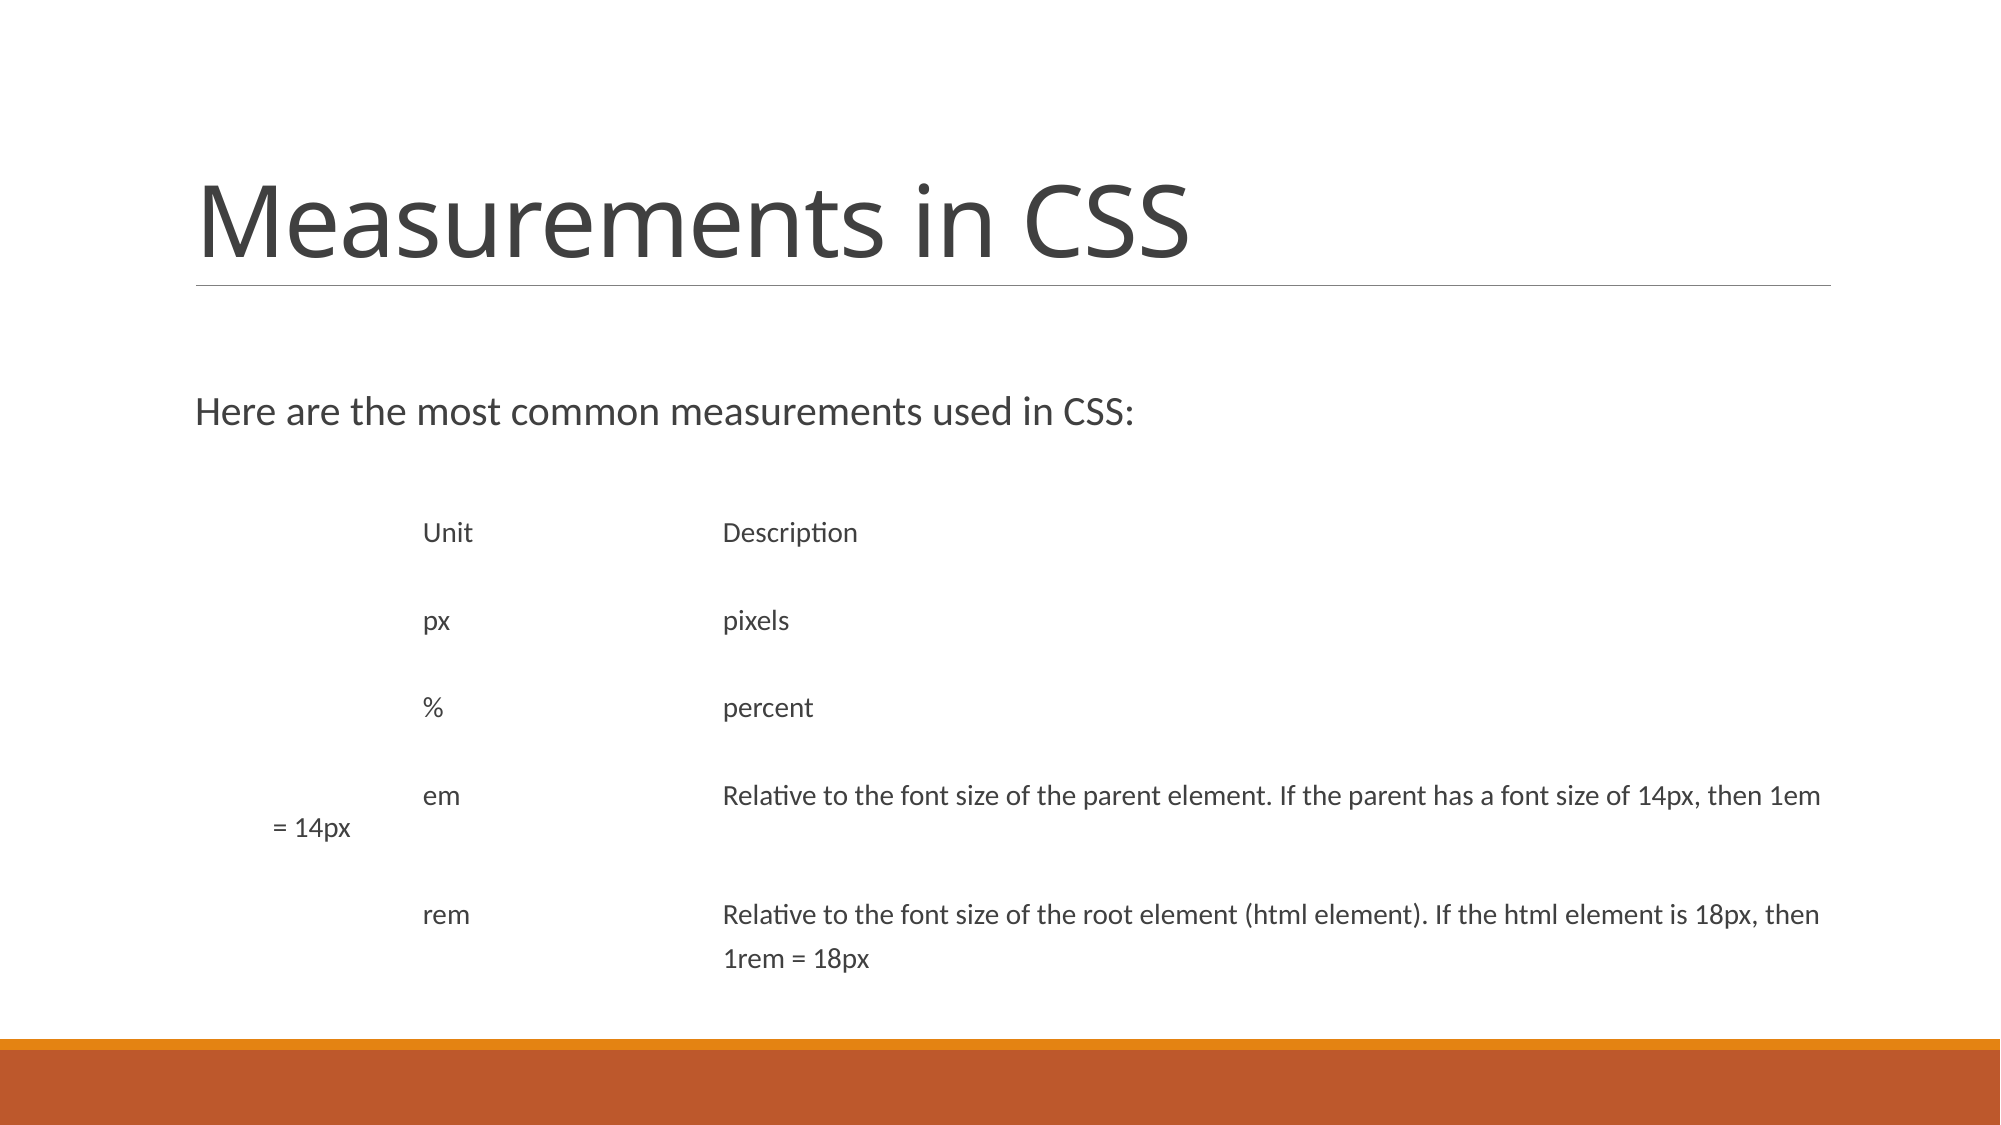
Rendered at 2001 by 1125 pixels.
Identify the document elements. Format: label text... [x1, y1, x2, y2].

list Here are the most common measurements used in CSS: Unit Description px pixels % percent em Relative to the font size of the parent element. If the parent has a font size of 14px, then 1em = 14px rem Relative to the font size of the root element (html element). If the html element is 18px, then 1rem = 18px [180, 302, 1830, 963]
title Measurements in CSS [180, 47, 1830, 285]
